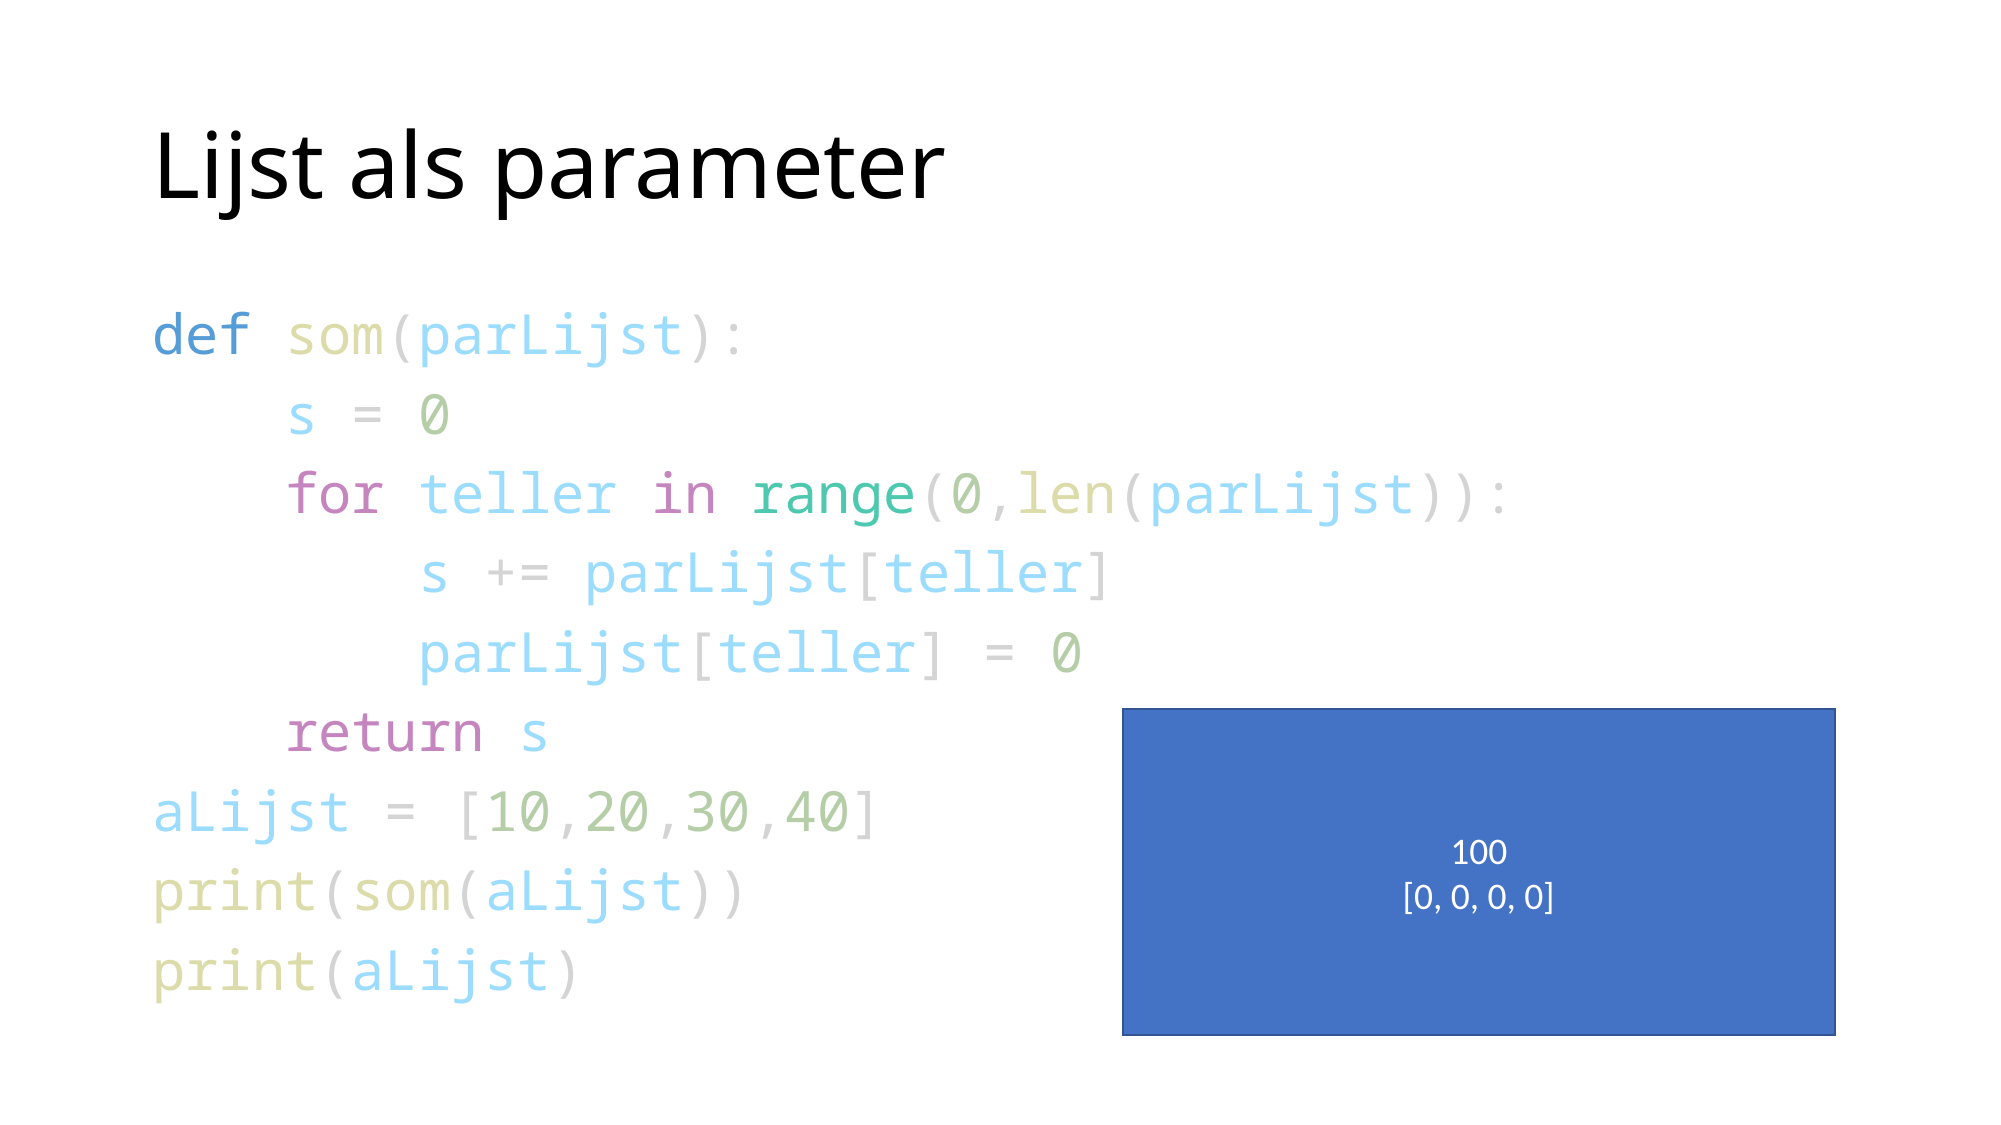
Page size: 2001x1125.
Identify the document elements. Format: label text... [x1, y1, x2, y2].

text_box 100 [0, 0, 0, 0] [1122, 708, 1836, 1036]
title Lijst als parameter [137, 59, 1863, 278]
list def som(parLijst): s = 0 for teller in range(0,len(parLijst)): s += parLijst[teller] parLijst[teller] = 0 return s aLijst = [10,20,30,40] print(som(aLijst)) print(aLijst) [137, 299, 1863, 1014]
